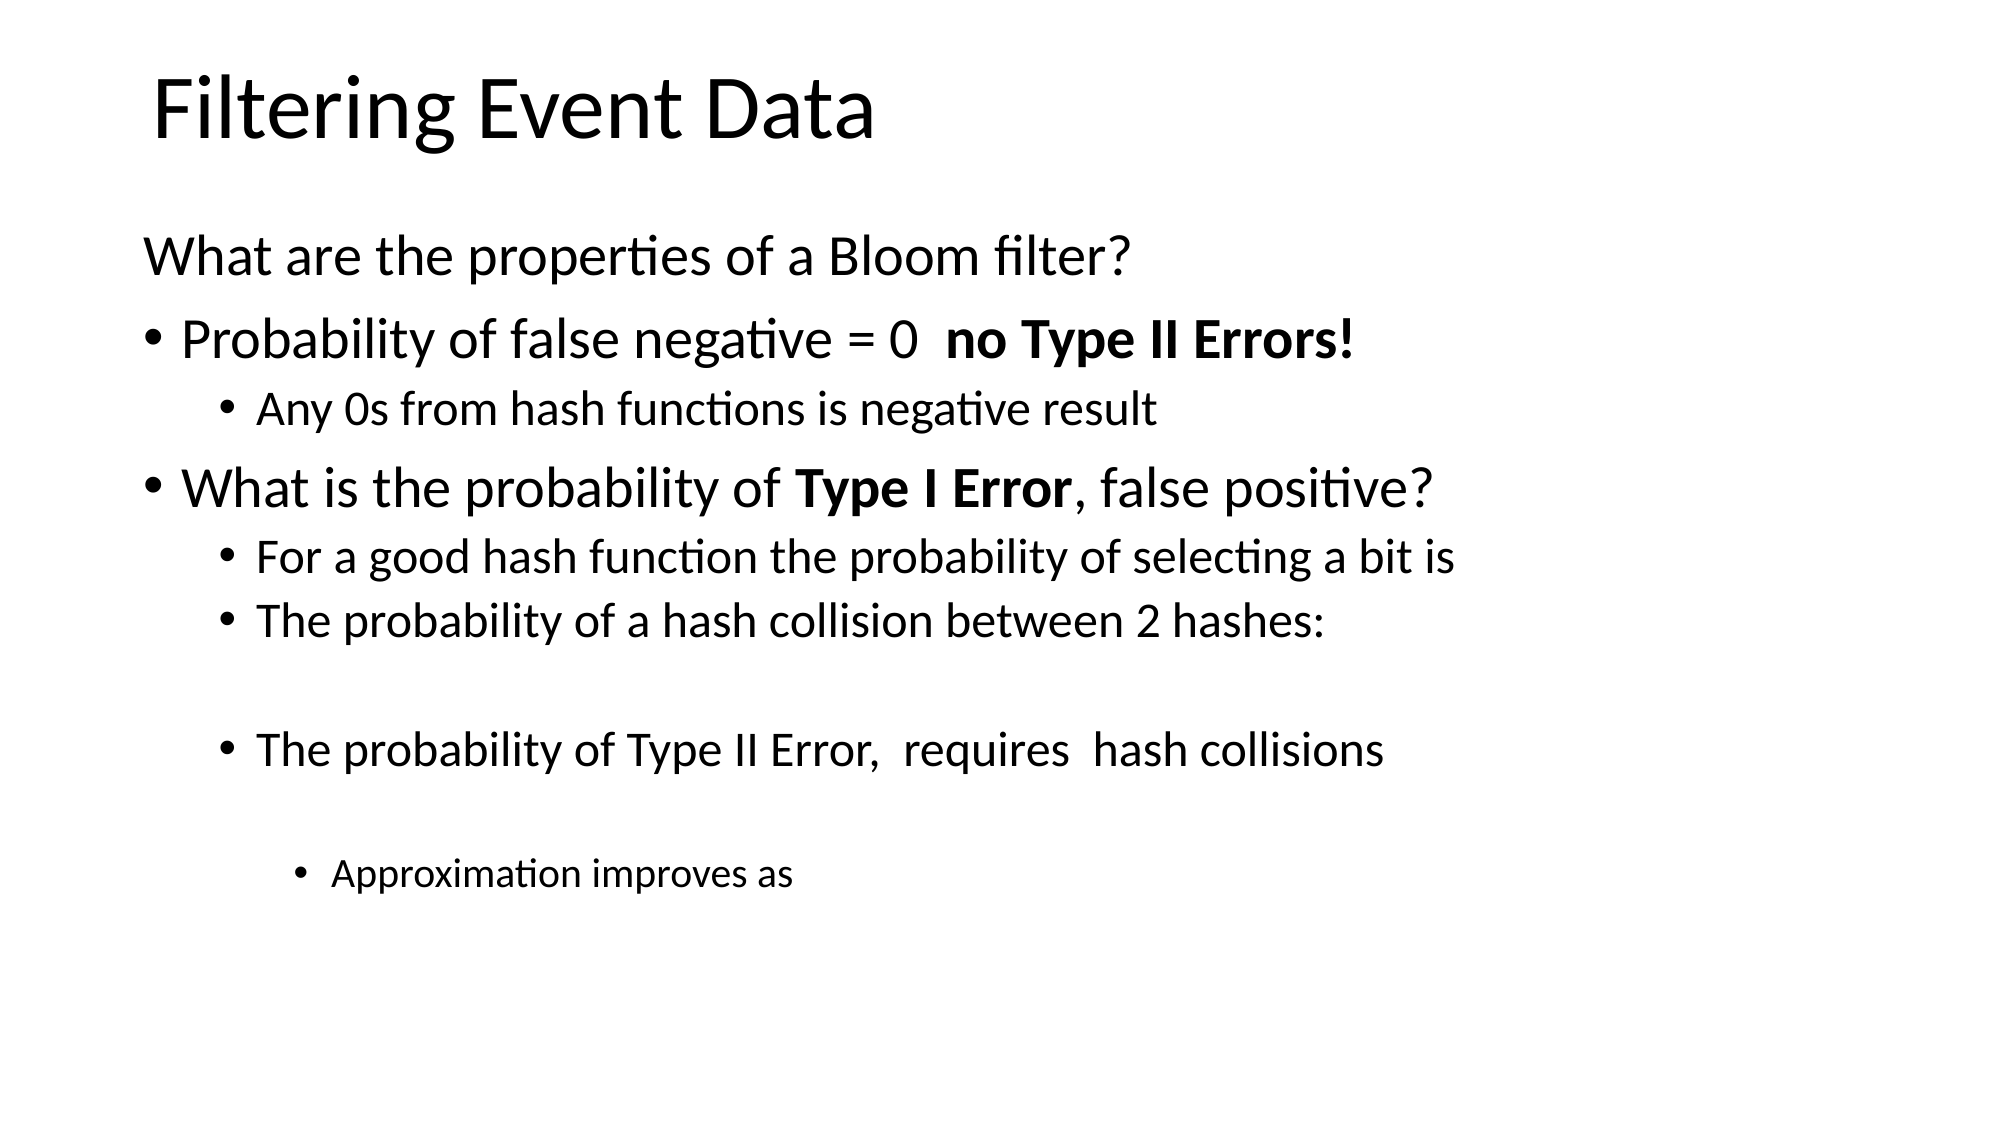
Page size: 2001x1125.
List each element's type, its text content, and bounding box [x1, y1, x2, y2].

text_box Filtering Event Data [137, 0, 1863, 218]
